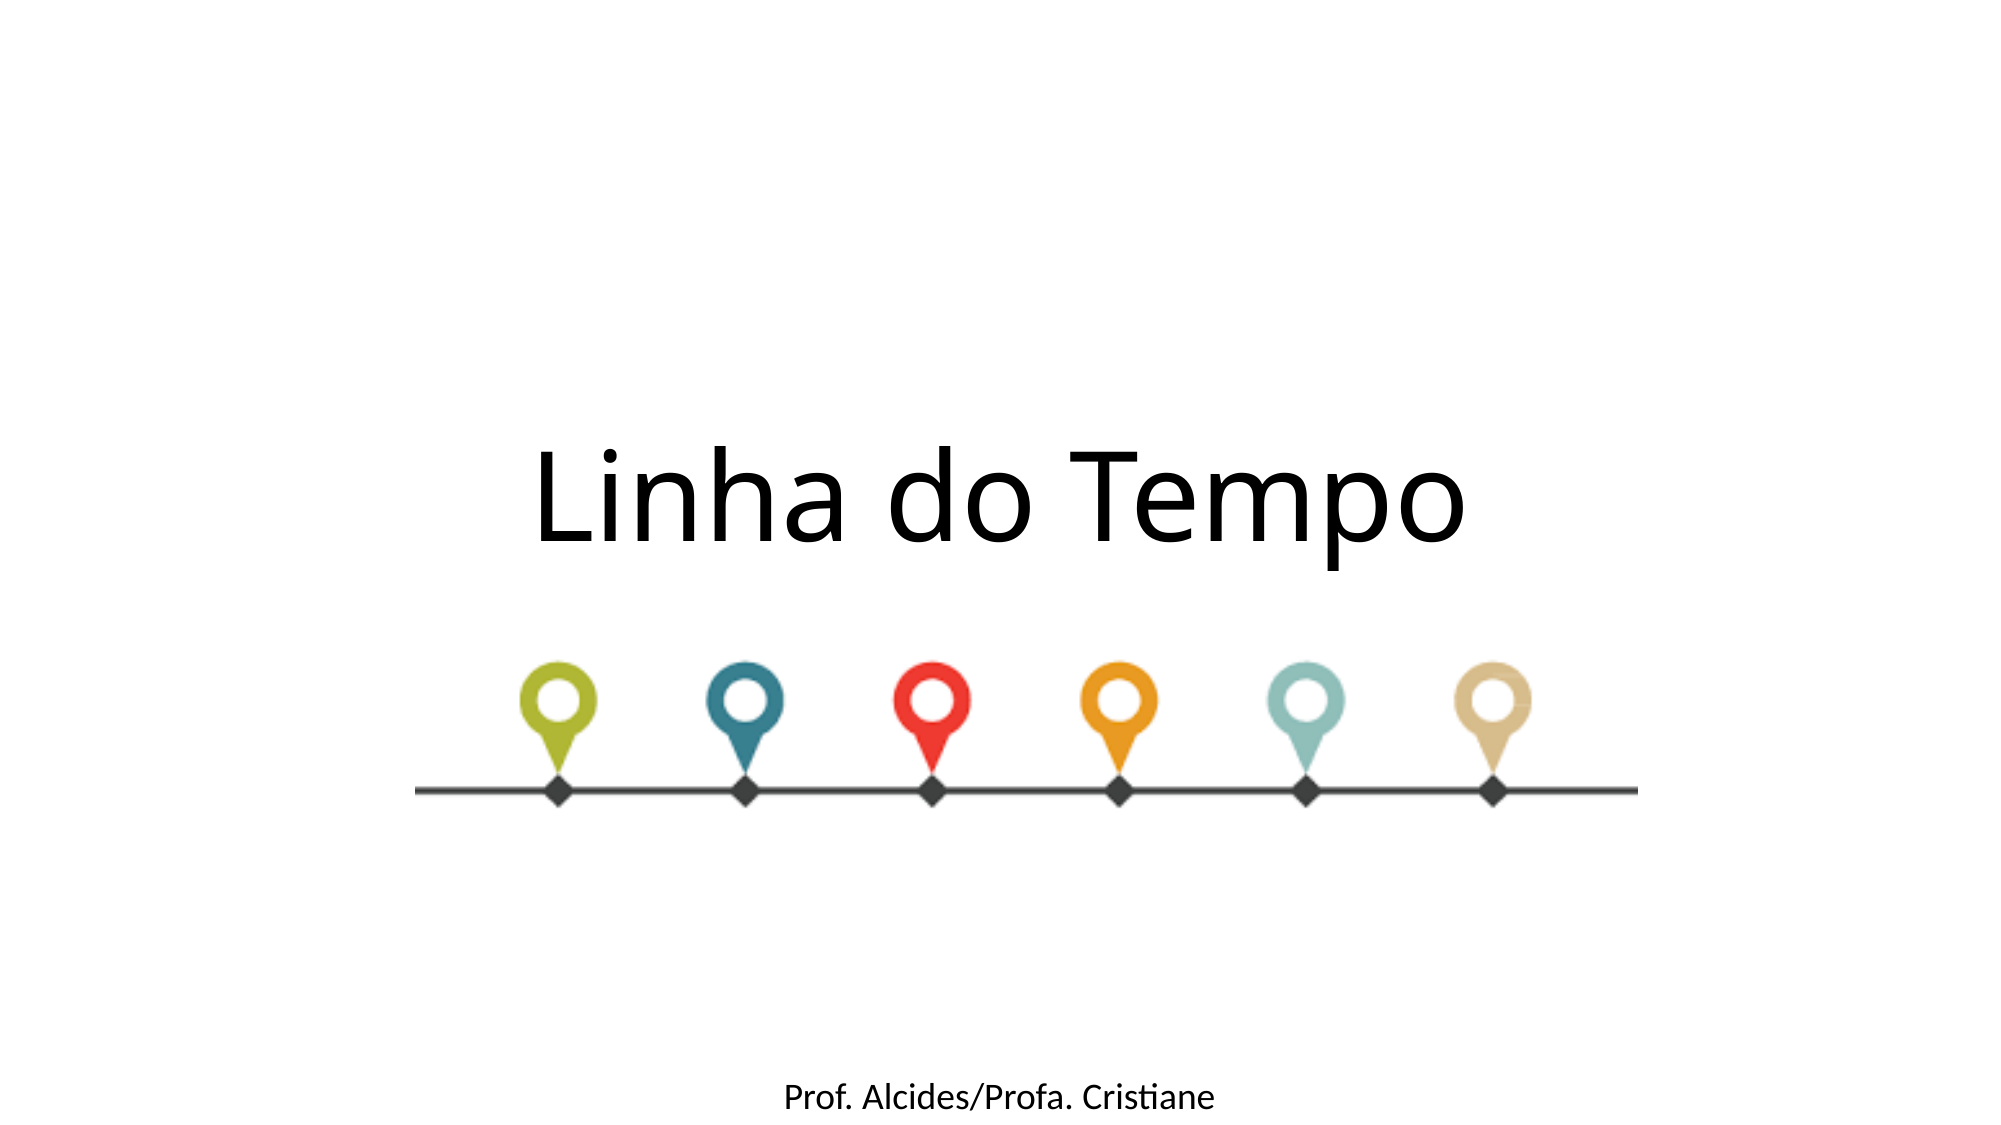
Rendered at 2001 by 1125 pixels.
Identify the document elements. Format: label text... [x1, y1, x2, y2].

text_box Prof. Alcides/Profa. Cristiane [768, 1064, 1231, 1125]
title Linha do Tempo [249, 184, 1750, 576]
picture [415, 604, 1638, 878]
